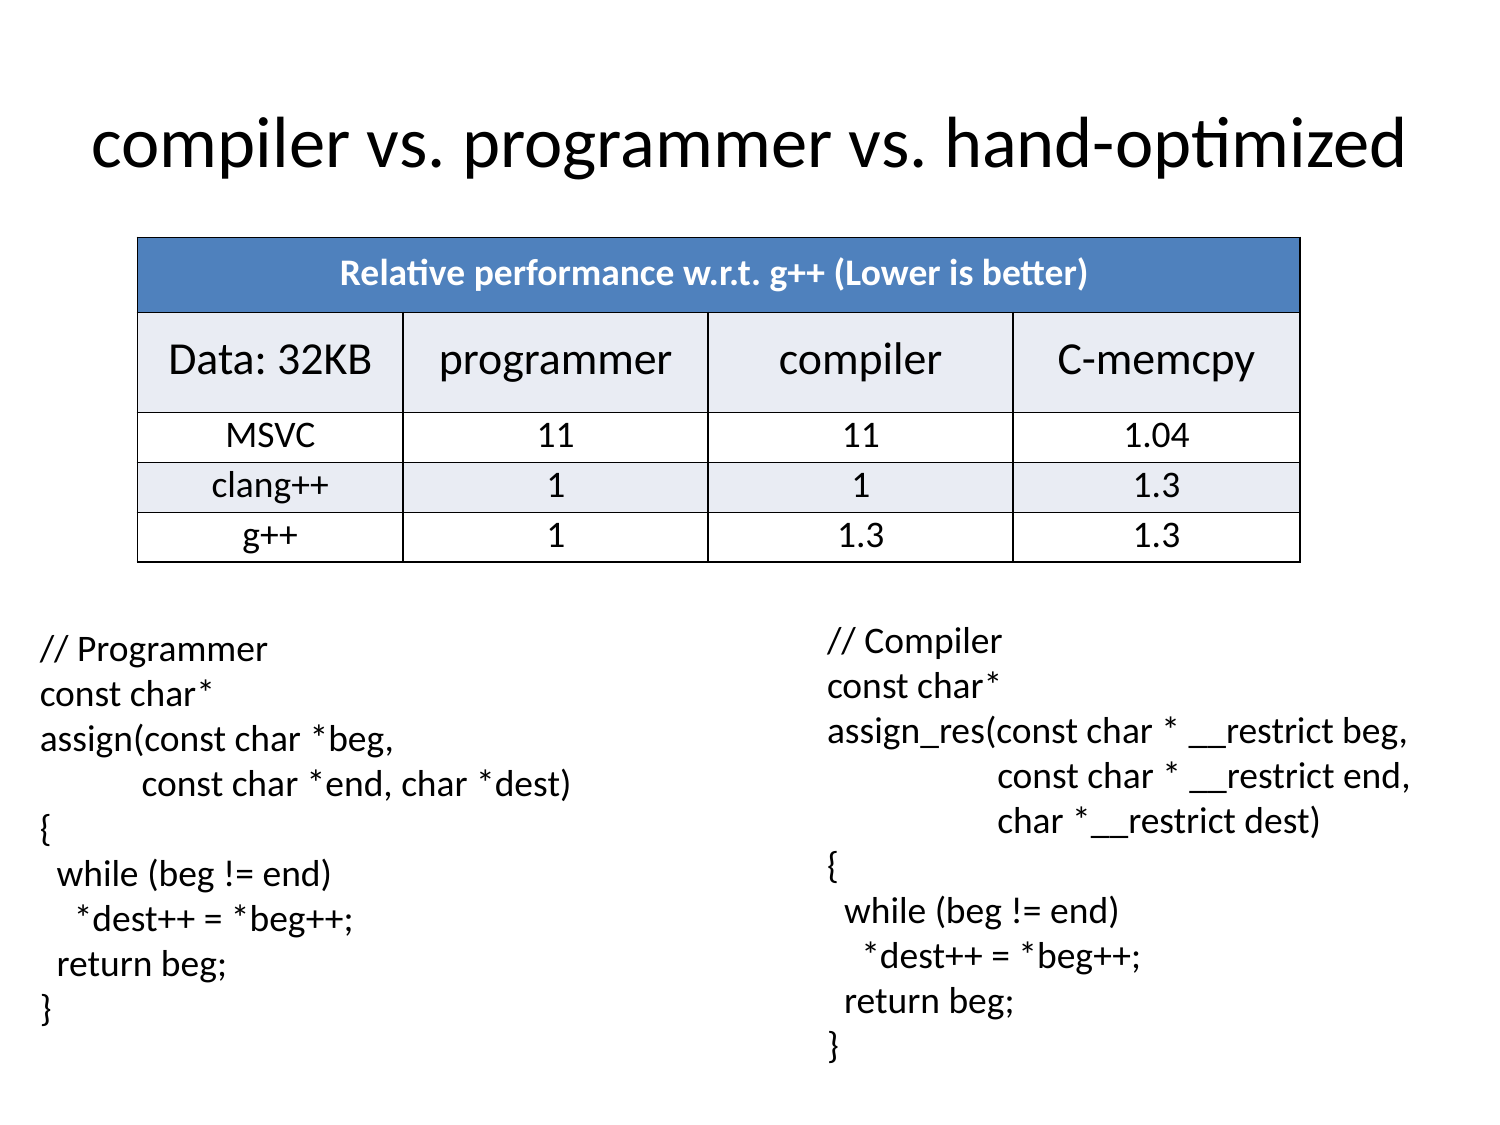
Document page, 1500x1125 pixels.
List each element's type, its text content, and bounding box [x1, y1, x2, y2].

table_cell 1.3 [1014, 463, 1299, 512]
table_cell 1 [709, 463, 1012, 512]
table_cell clang++ [138, 463, 402, 512]
table_cell 1.3 [1014, 513, 1299, 561]
table_cell 11 [404, 413, 707, 462]
table_cell compiler [709, 313, 1012, 412]
table_cell g++ [138, 513, 402, 561]
table_header Relative performance w.r.t. g++ (Lower is better) [138, 238, 1299, 312]
table_cell 1.04 [1014, 413, 1299, 462]
table_cell Data: 32KB [138, 313, 402, 412]
table_cell 1.3 [709, 513, 1012, 561]
table_cell MSVC [138, 413, 402, 462]
table_cell C-memcpy [1014, 313, 1299, 412]
table_cell programmer [404, 313, 707, 412]
table_cell 1 [404, 513, 707, 561]
title compiler vs. programmer vs. hand-optimized [75, 45, 1425, 233]
text_box // Compiler const char* assign_res(const char * __restrict beg, const char * __restrict end, char *__restrict dest) { while (beg != end) *dest++ = *beg++; return beg; } [812, 608, 1500, 1074]
text_box // Programmer const char* assign(const char *beg, const char *end, char *dest) { while (beg != end) *dest++ = *beg++; return beg; } [24, 616, 738, 1037]
table_cell 11 [709, 413, 1012, 462]
table_cell 1 [404, 463, 707, 512]
